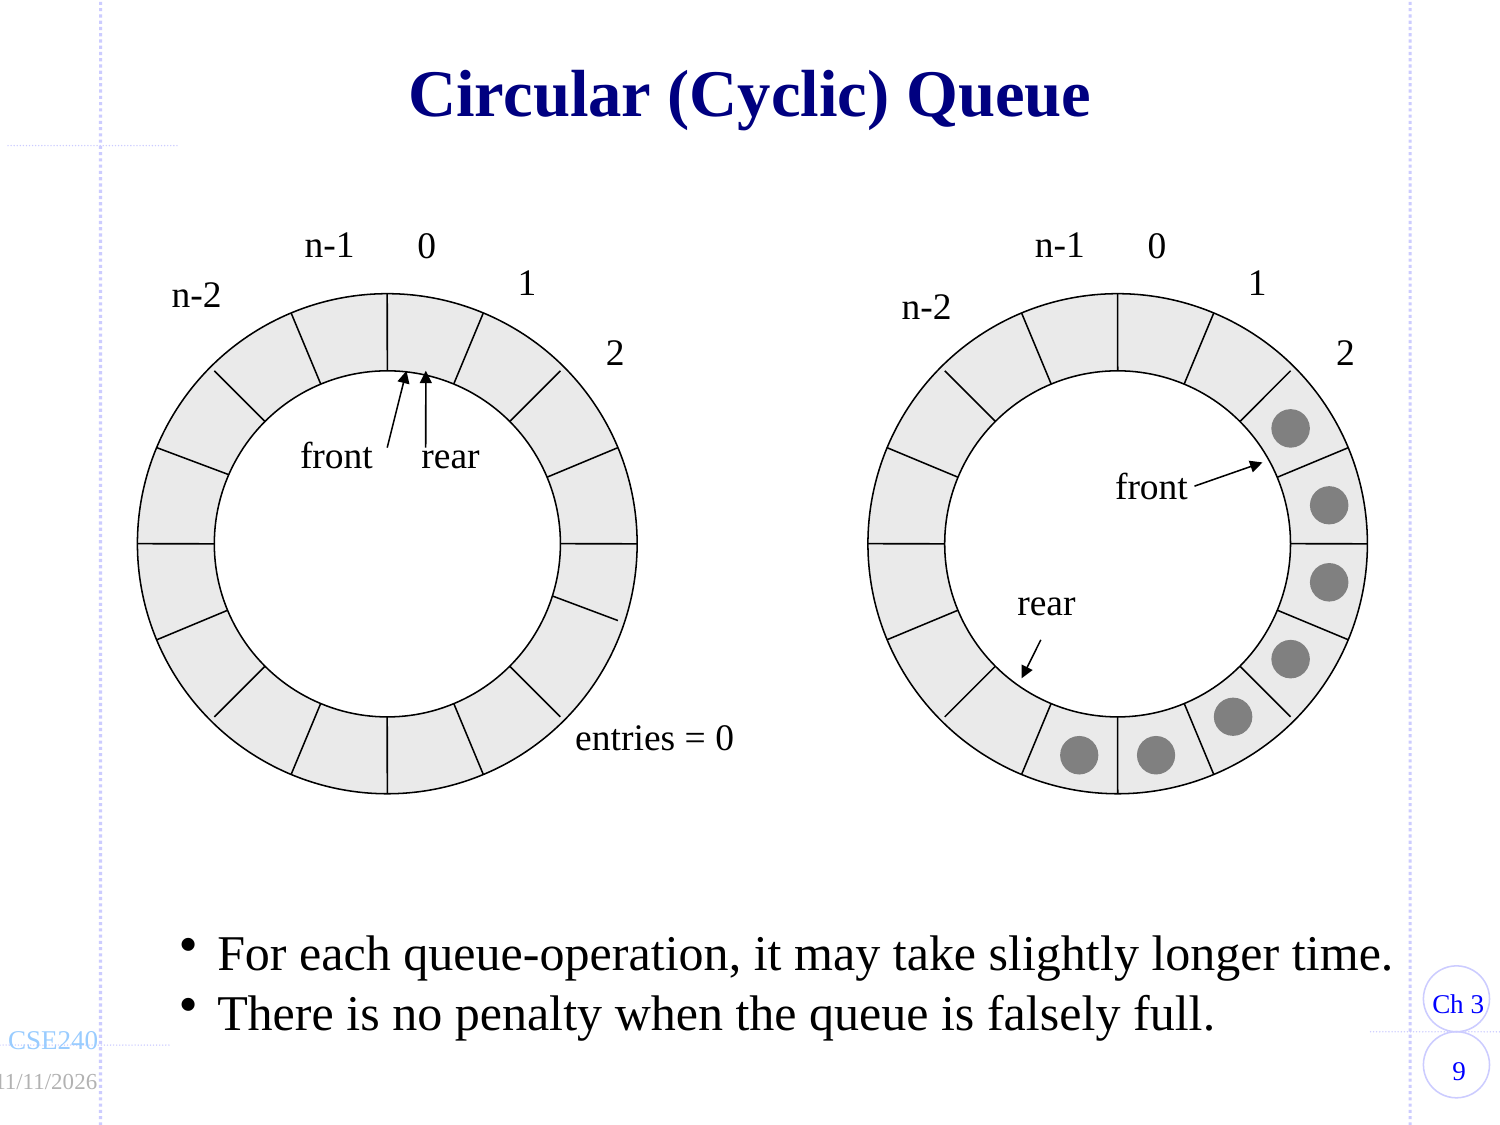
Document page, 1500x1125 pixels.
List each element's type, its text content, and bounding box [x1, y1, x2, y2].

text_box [1002, 569, 1092, 679]
text_box 2 [591, 320, 640, 380]
text_box [137, 544, 387, 794]
text_box [137, 293, 387, 543]
text_box entries = 0 [560, 705, 770, 765]
title Circular (Cyclic) Queue [110, 50, 1391, 143]
text_box [388, 293, 638, 543]
text_box n-2 [156, 262, 237, 323]
text_box [419, 370, 432, 423]
text_box [214, 370, 561, 717]
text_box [867, 212, 1371, 794]
text_box For each queue-operation, it may take slightly longer time. There is no penalty when the queue is falsely full. [165, 913, 1410, 1049]
text_box 0 [402, 214, 452, 274]
text_box rear [406, 423, 495, 484]
text_box 1 [502, 250, 552, 311]
text_box front [285, 423, 388, 484]
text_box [1099, 454, 1263, 515]
text_box n-1 [289, 212, 370, 273]
text_box [388, 544, 638, 794]
text_box [388, 370, 410, 445]
